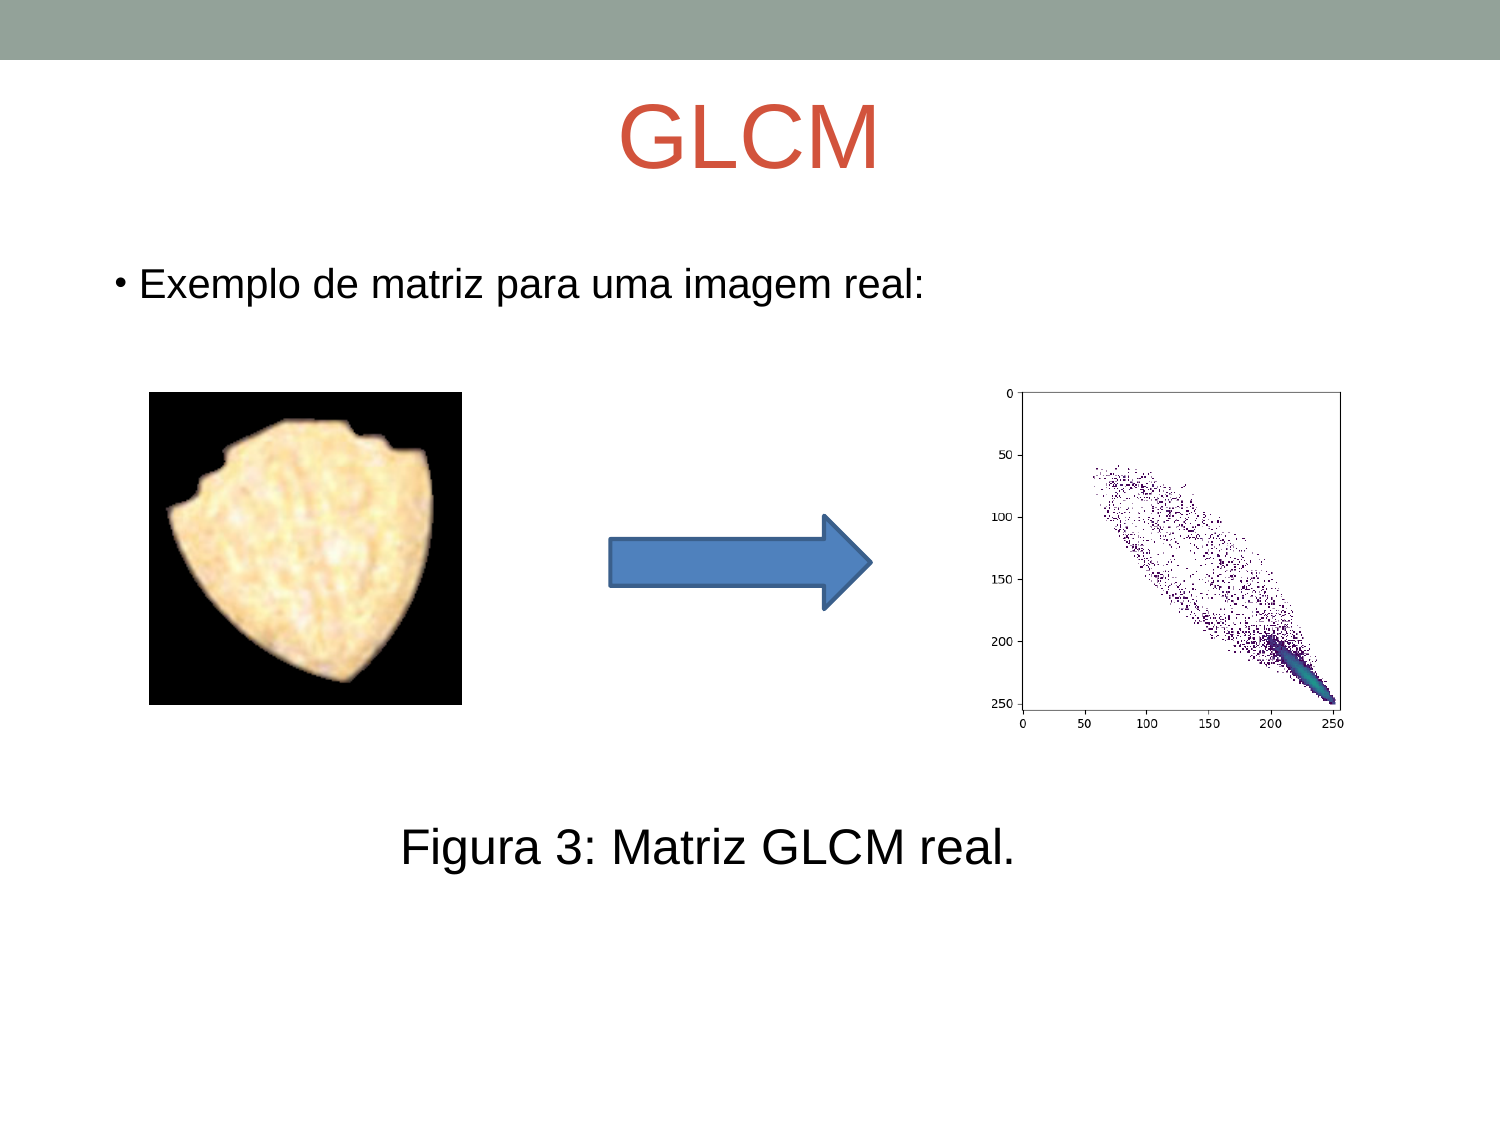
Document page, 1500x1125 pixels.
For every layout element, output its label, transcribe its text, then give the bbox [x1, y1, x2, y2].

title GLCM [75, 44, 1425, 233]
text_box Figura 3: Matriz GLCM real. [176, 807, 1227, 901]
text_box Exemplo de matriz para uma imagem real: [99, 249, 1450, 1050]
picture [897, 341, 1451, 755]
text_box [608, 513, 873, 612]
picture [149, 391, 463, 705]
